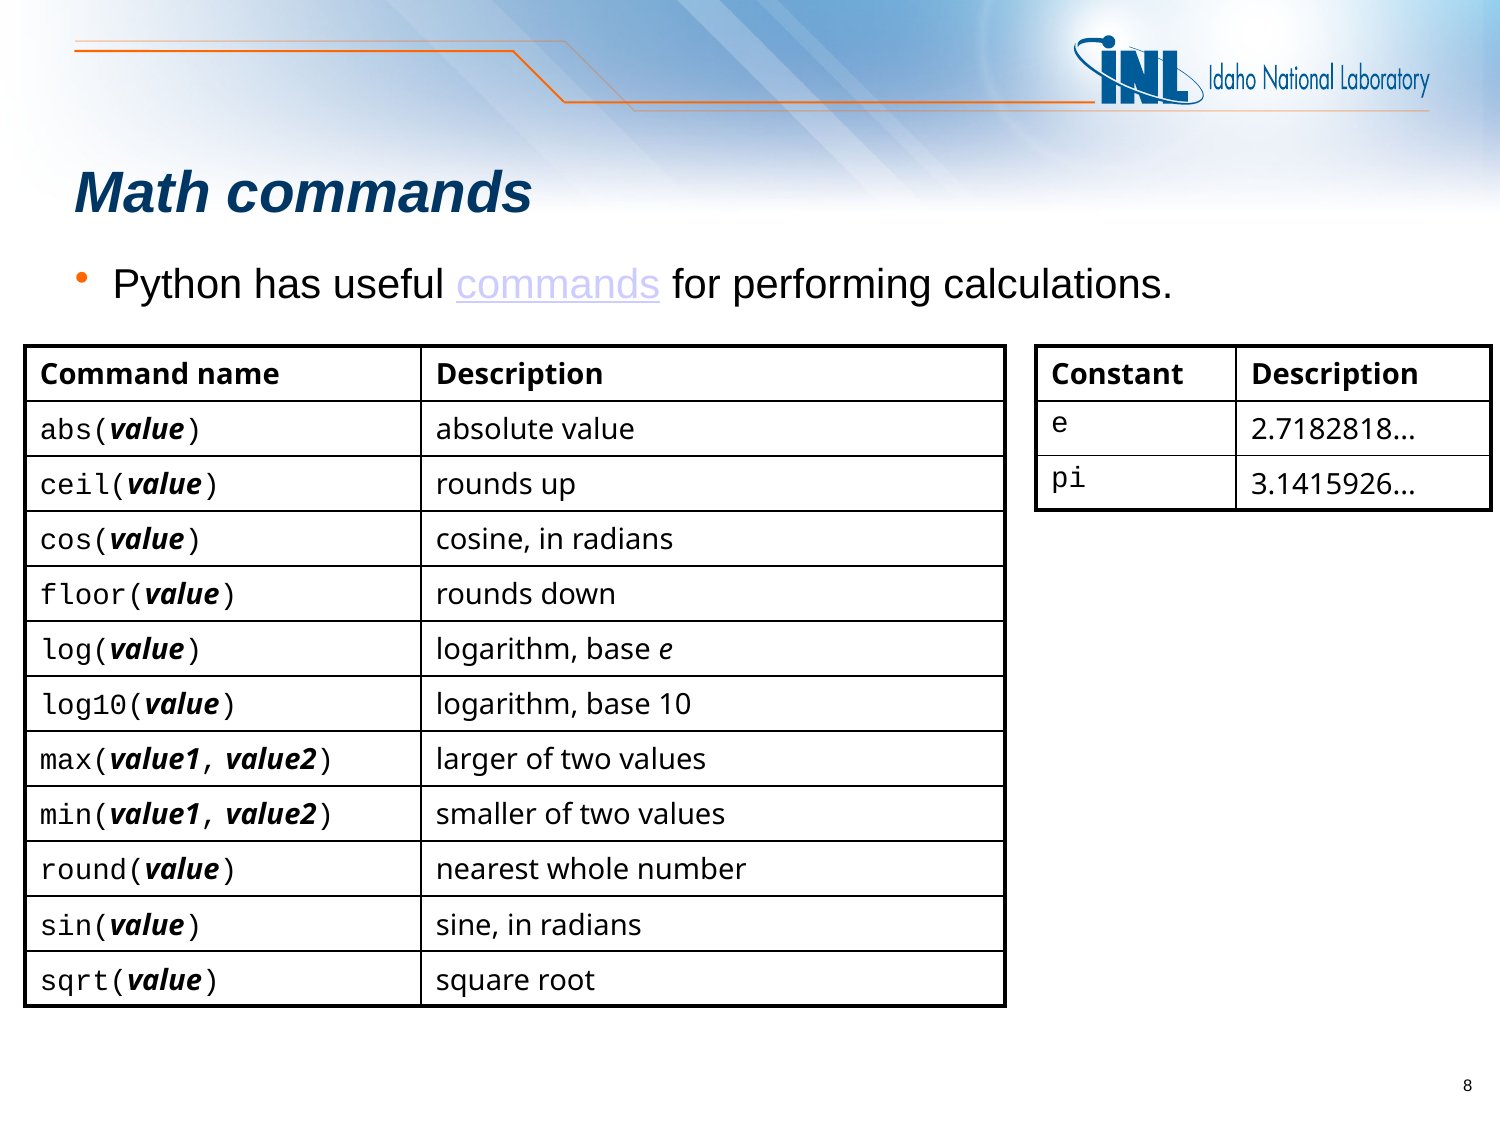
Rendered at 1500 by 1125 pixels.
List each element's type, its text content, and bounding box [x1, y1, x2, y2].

list Python has useful commands for performing calculations. To use many of these commands, you must write the following at the top of your Python program: from math import * [74, 261, 1426, 1005]
table_cell 2.7182818... [1237, 402, 1489, 455]
table_cell e [1038, 402, 1235, 455]
table_cell logarithm, base 10 [422, 677, 1003, 730]
table_cell rounds down [422, 567, 1003, 620]
picture [0, 0, 1500, 1125]
table_cell round(value) [27, 842, 420, 895]
table_cell cosine, in radians [422, 512, 1003, 565]
title Math commands [74, 164, 1426, 225]
table_cell log(value) [27, 622, 420, 675]
table_cell max(value1, value2) [27, 732, 420, 785]
table_cell log10(value) [27, 677, 420, 730]
table_header Constant [1038, 348, 1235, 400]
table_header Description [1237, 348, 1489, 400]
table_cell nearest whole number [422, 842, 1003, 895]
table_header Description [422, 348, 1003, 400]
table_cell absolute value [422, 402, 1003, 455]
table_cell cos(value) [27, 512, 420, 565]
table_cell sin(value) [27, 897, 420, 950]
slide_number 8 [1429, 1074, 1473, 1096]
table_header Command name [27, 348, 420, 400]
table_cell 3.1415926... [1237, 456, 1489, 508]
table_cell larger of two values [422, 732, 1003, 785]
table_cell logarithm, base e [422, 622, 1003, 675]
table_cell sine, in radians [422, 897, 1003, 950]
table_cell abs(value) [27, 402, 420, 455]
table_cell sqrt(value) [27, 952, 420, 1004]
table_cell pi [1038, 456, 1235, 508]
table_cell rounds up [422, 457, 1003, 510]
table_cell floor(value) [27, 567, 420, 620]
table_cell ceil(value) [27, 457, 420, 510]
table_cell square root [422, 952, 1003, 1004]
table_cell min(value1, value2) [27, 787, 420, 840]
table_cell smaller of two values [422, 787, 1003, 840]
